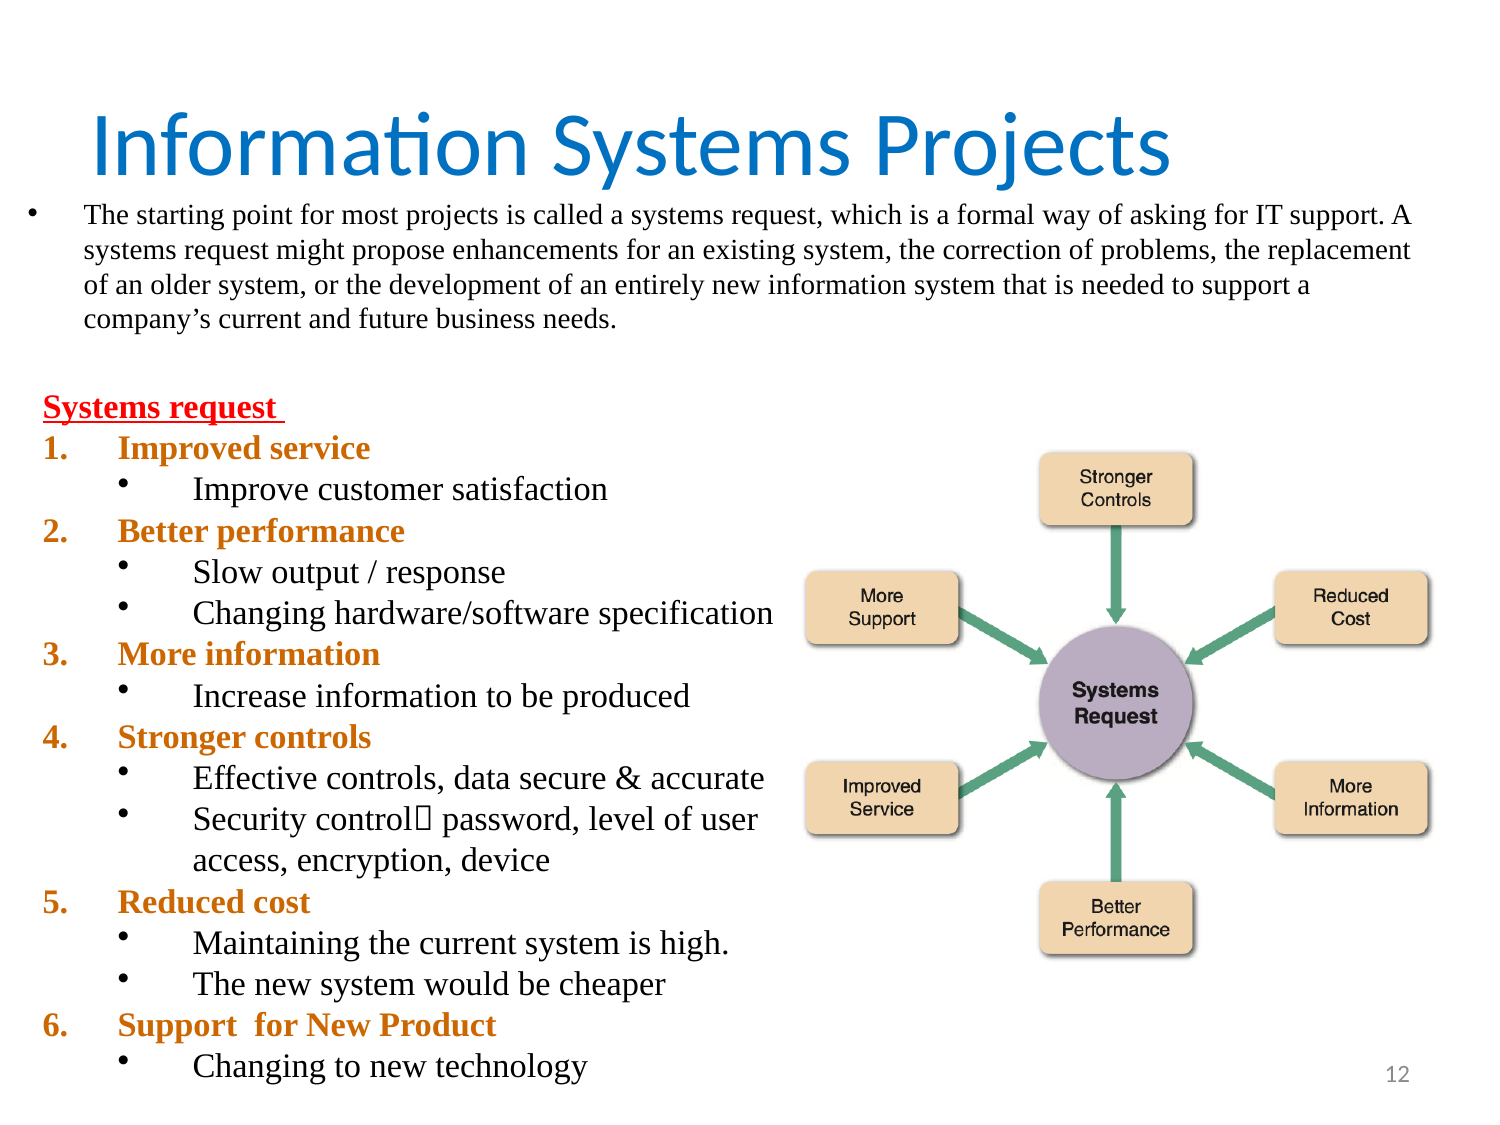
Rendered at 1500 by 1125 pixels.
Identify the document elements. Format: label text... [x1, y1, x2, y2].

slide_number 12 [1074, 1042, 1425, 1103]
list The starting point for most projects is called a systems request, which is a formal way of asking for IT support. A systems request might propose enhancements for an existing system, the correction of problems, the replacement of an older system, or the development of an entirely new information system that is needed to support a company’s current and future business needs. [12, 187, 1448, 351]
title Information Systems Projects [74, 44, 1426, 187]
picture [784, 440, 1448, 978]
text_box Systems request Improved service Improve customer satisfaction Better performance Slow output / response Changing hardware/software specification More information Increase information to be produced Stronger controls Effective controls, data secure & accurate Security control password, level of user access, encryption, device Reduced cost Maintaining the current system is high. The new system would be cheaper Support for New Product Changing to new technology [27, 376, 800, 1093]
